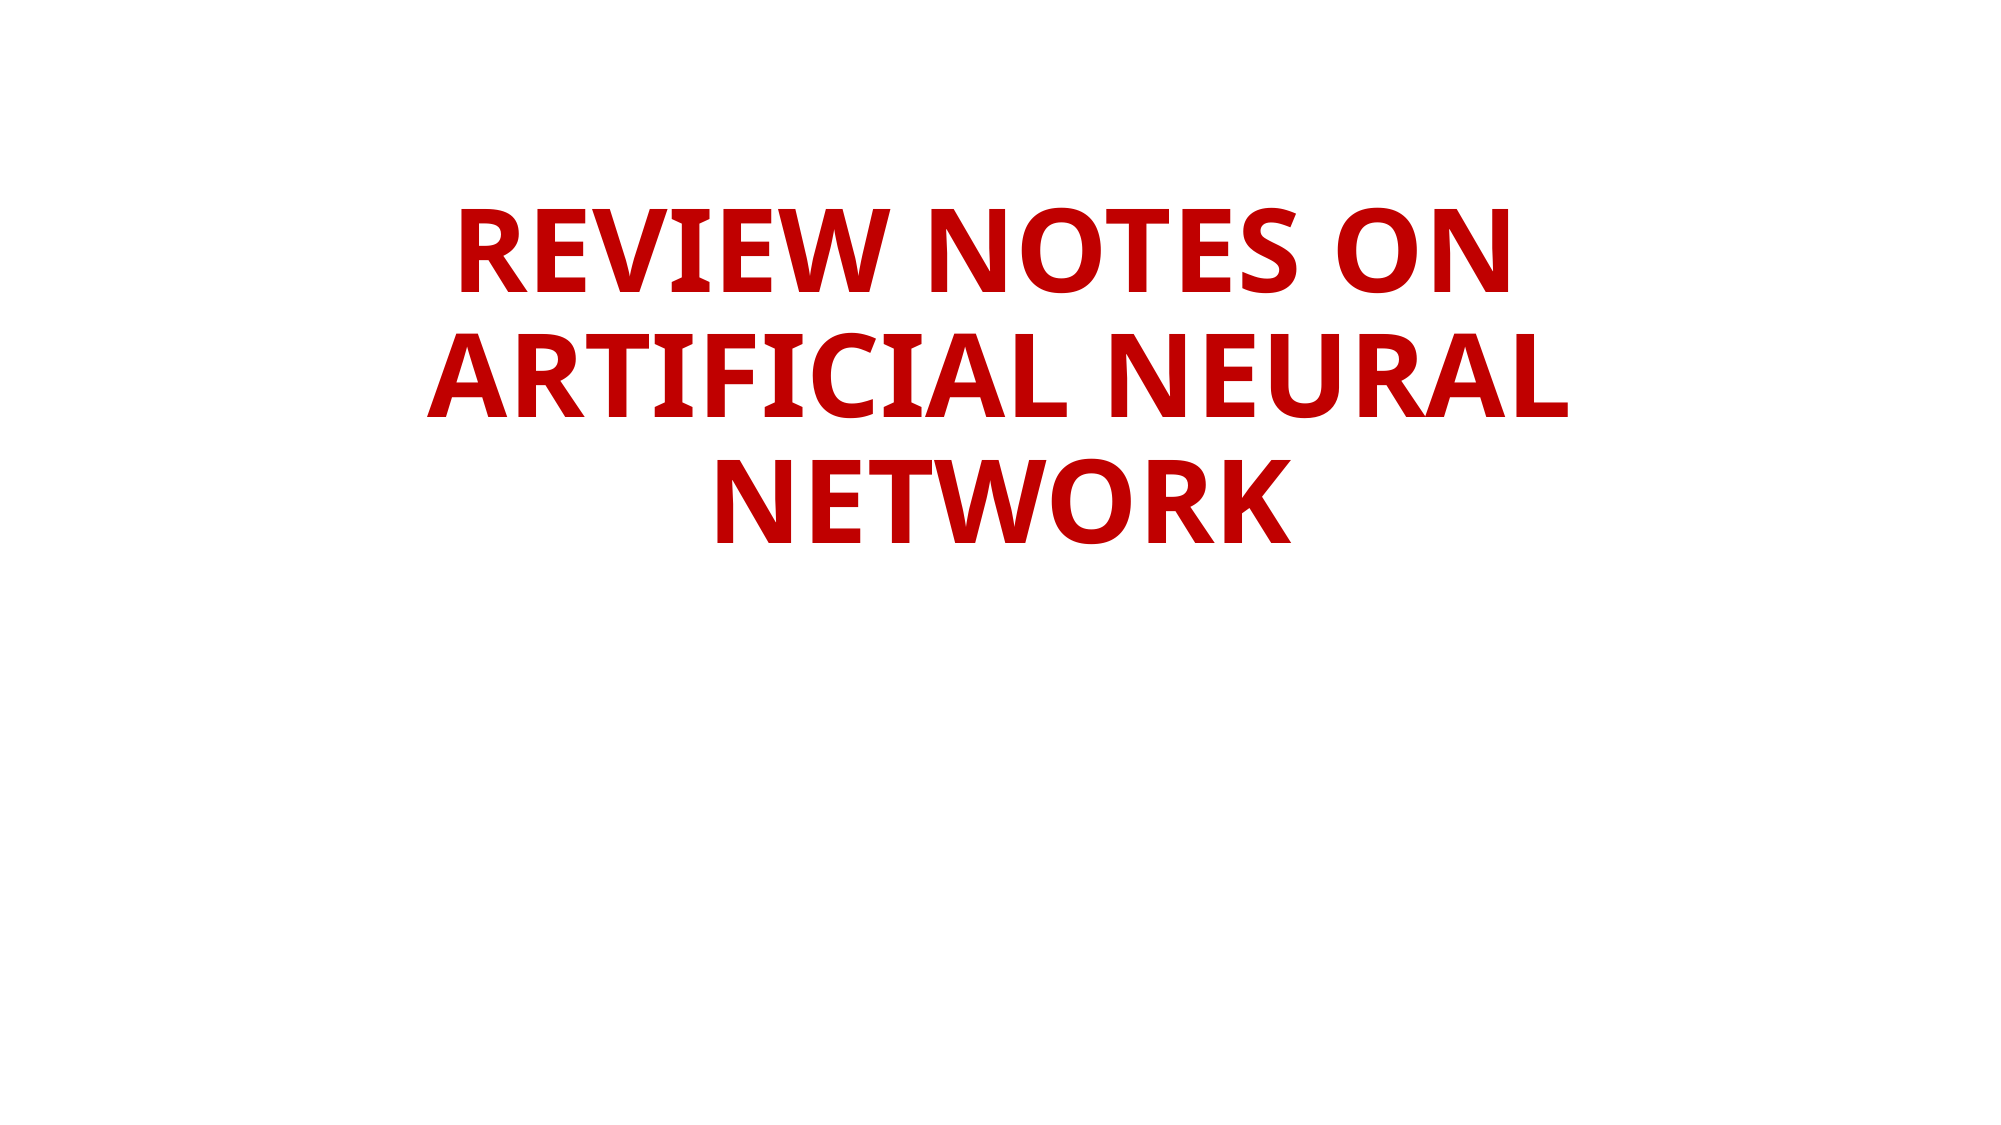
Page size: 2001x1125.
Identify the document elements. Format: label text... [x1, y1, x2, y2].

title REVIEW NOTES ON ARTIFICIAL NEURAL NETWORK [249, 184, 1750, 576]
